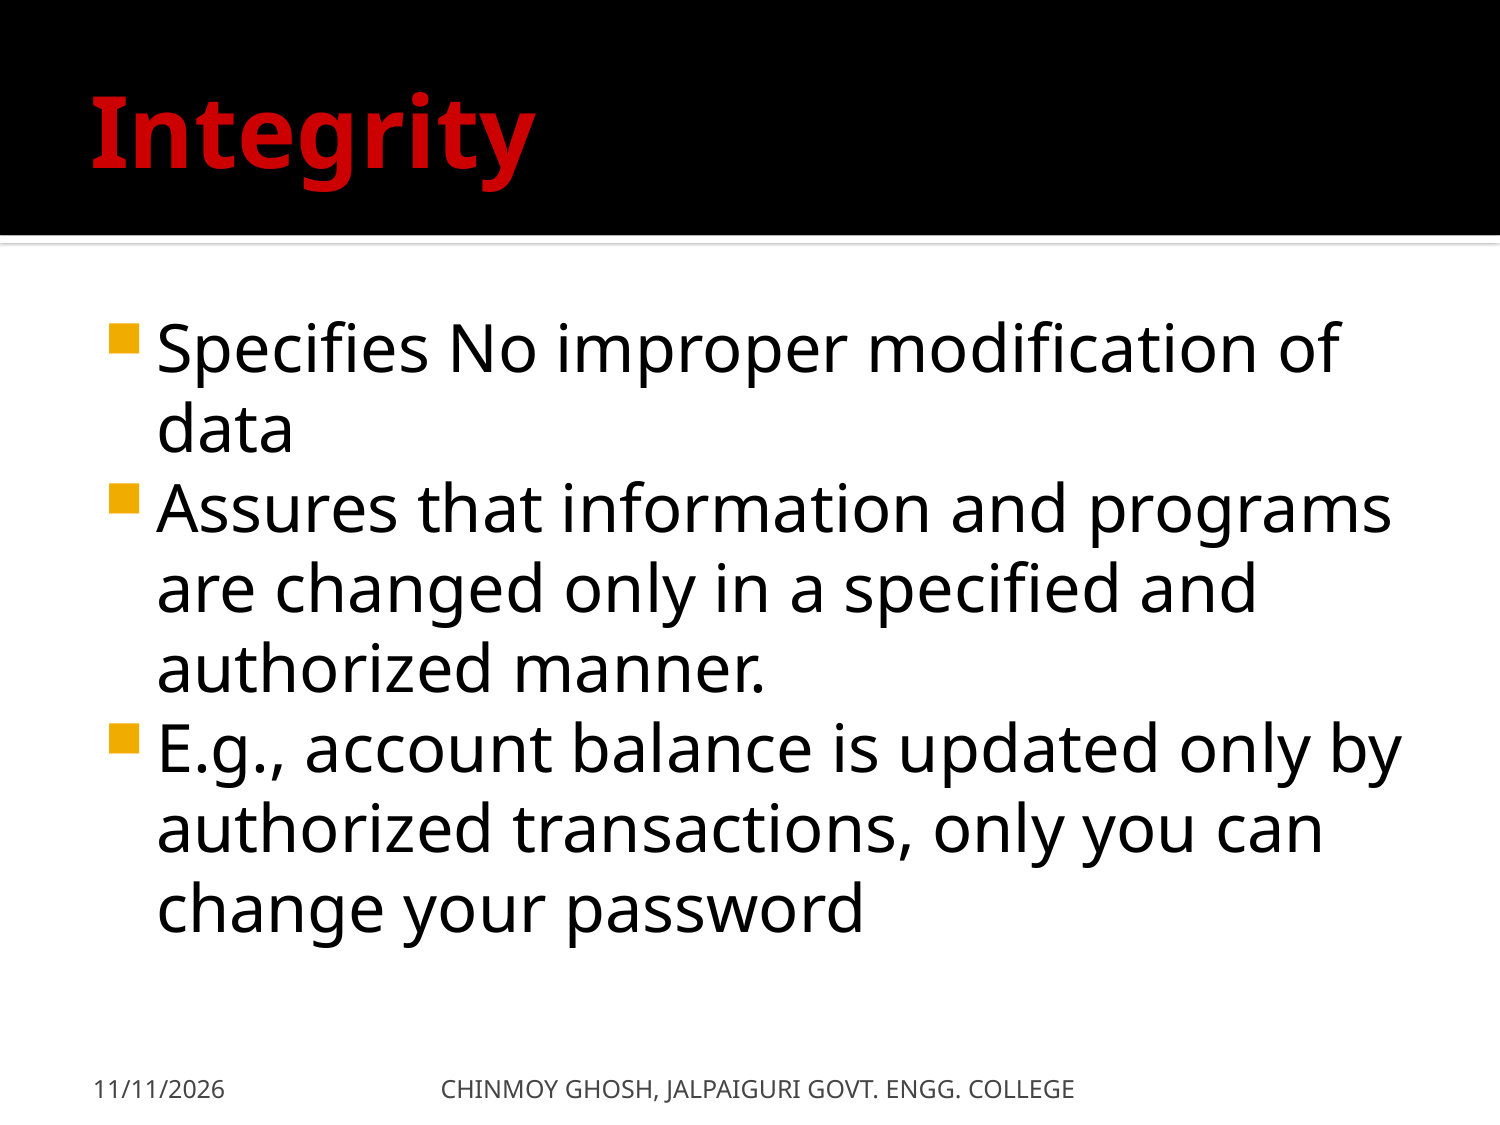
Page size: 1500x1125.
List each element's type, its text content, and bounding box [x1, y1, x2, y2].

title Integrity [75, 25, 1425, 231]
footer CHINMOY GHOSH, JALPAIGURI GOVT. ENGG. COLLEGE [433, 1062, 1337, 1108]
list Specifies No improper modification of data Assures that information and programs are changed only in a specified and authorized manner. E.g., account balance is updated only by authorized transactions, only you can change your password [75, 291, 1425, 1050]
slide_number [75, 1062, 425, 1108]
